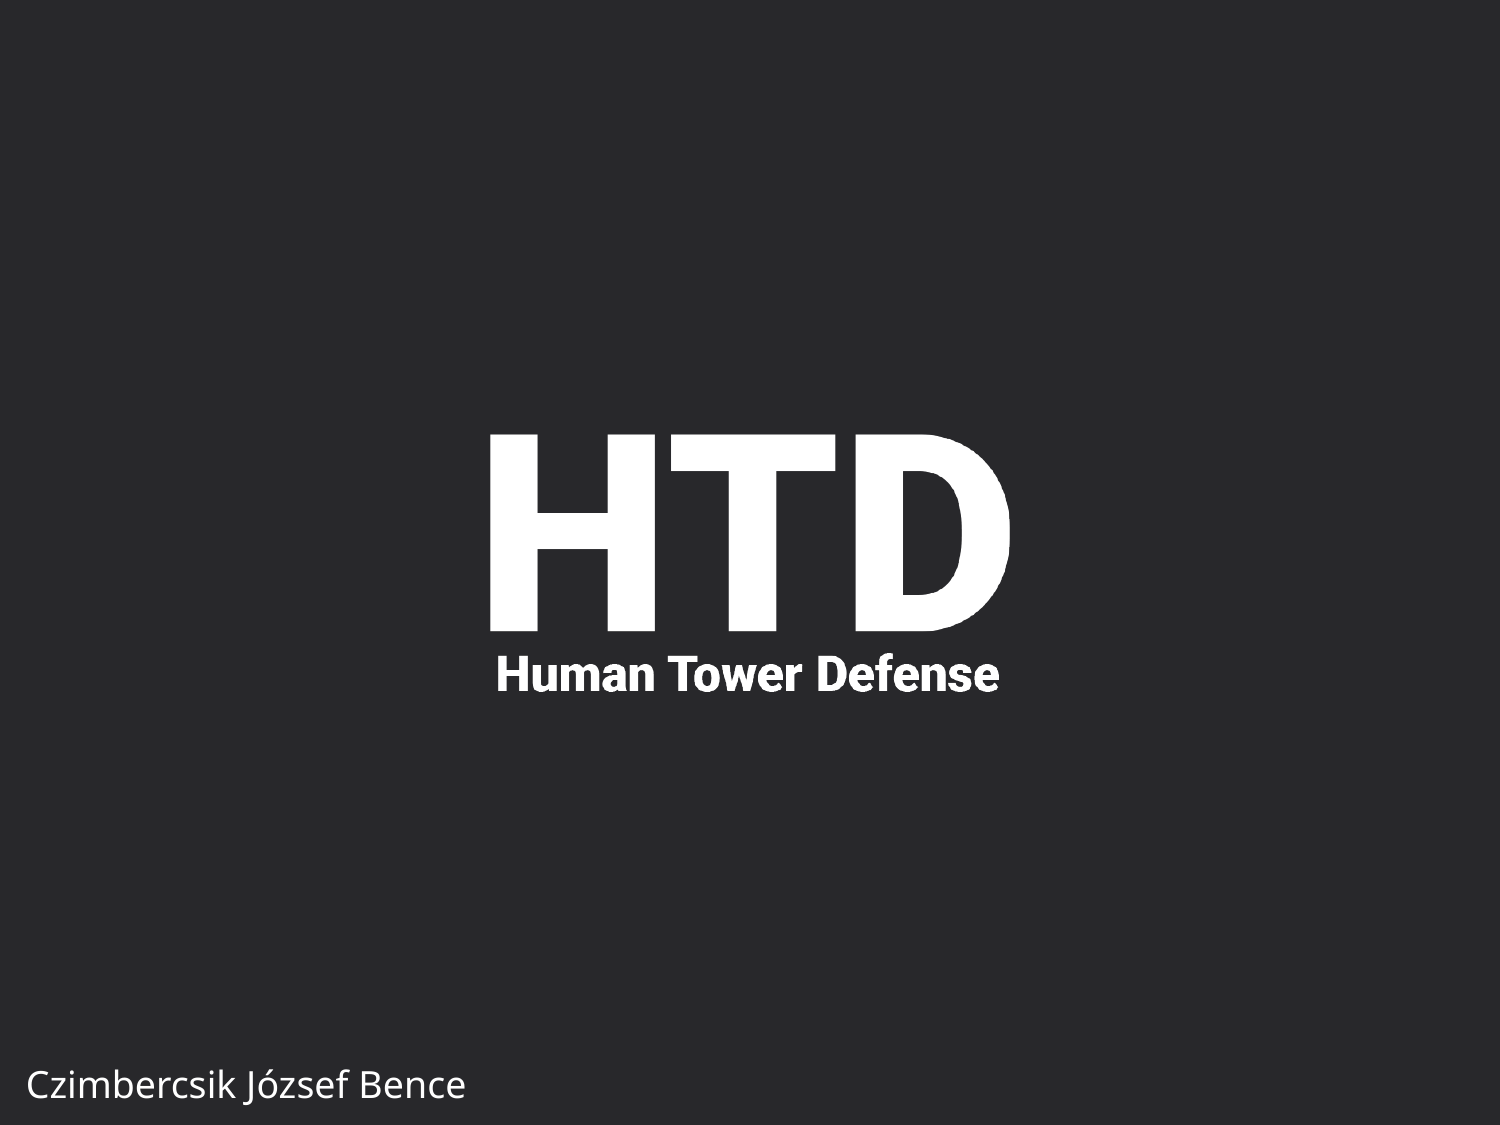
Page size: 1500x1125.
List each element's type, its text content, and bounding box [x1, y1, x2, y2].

picture [455, 403, 1045, 722]
text_box Czimbercsik József Bence [11, 1053, 483, 1114]
